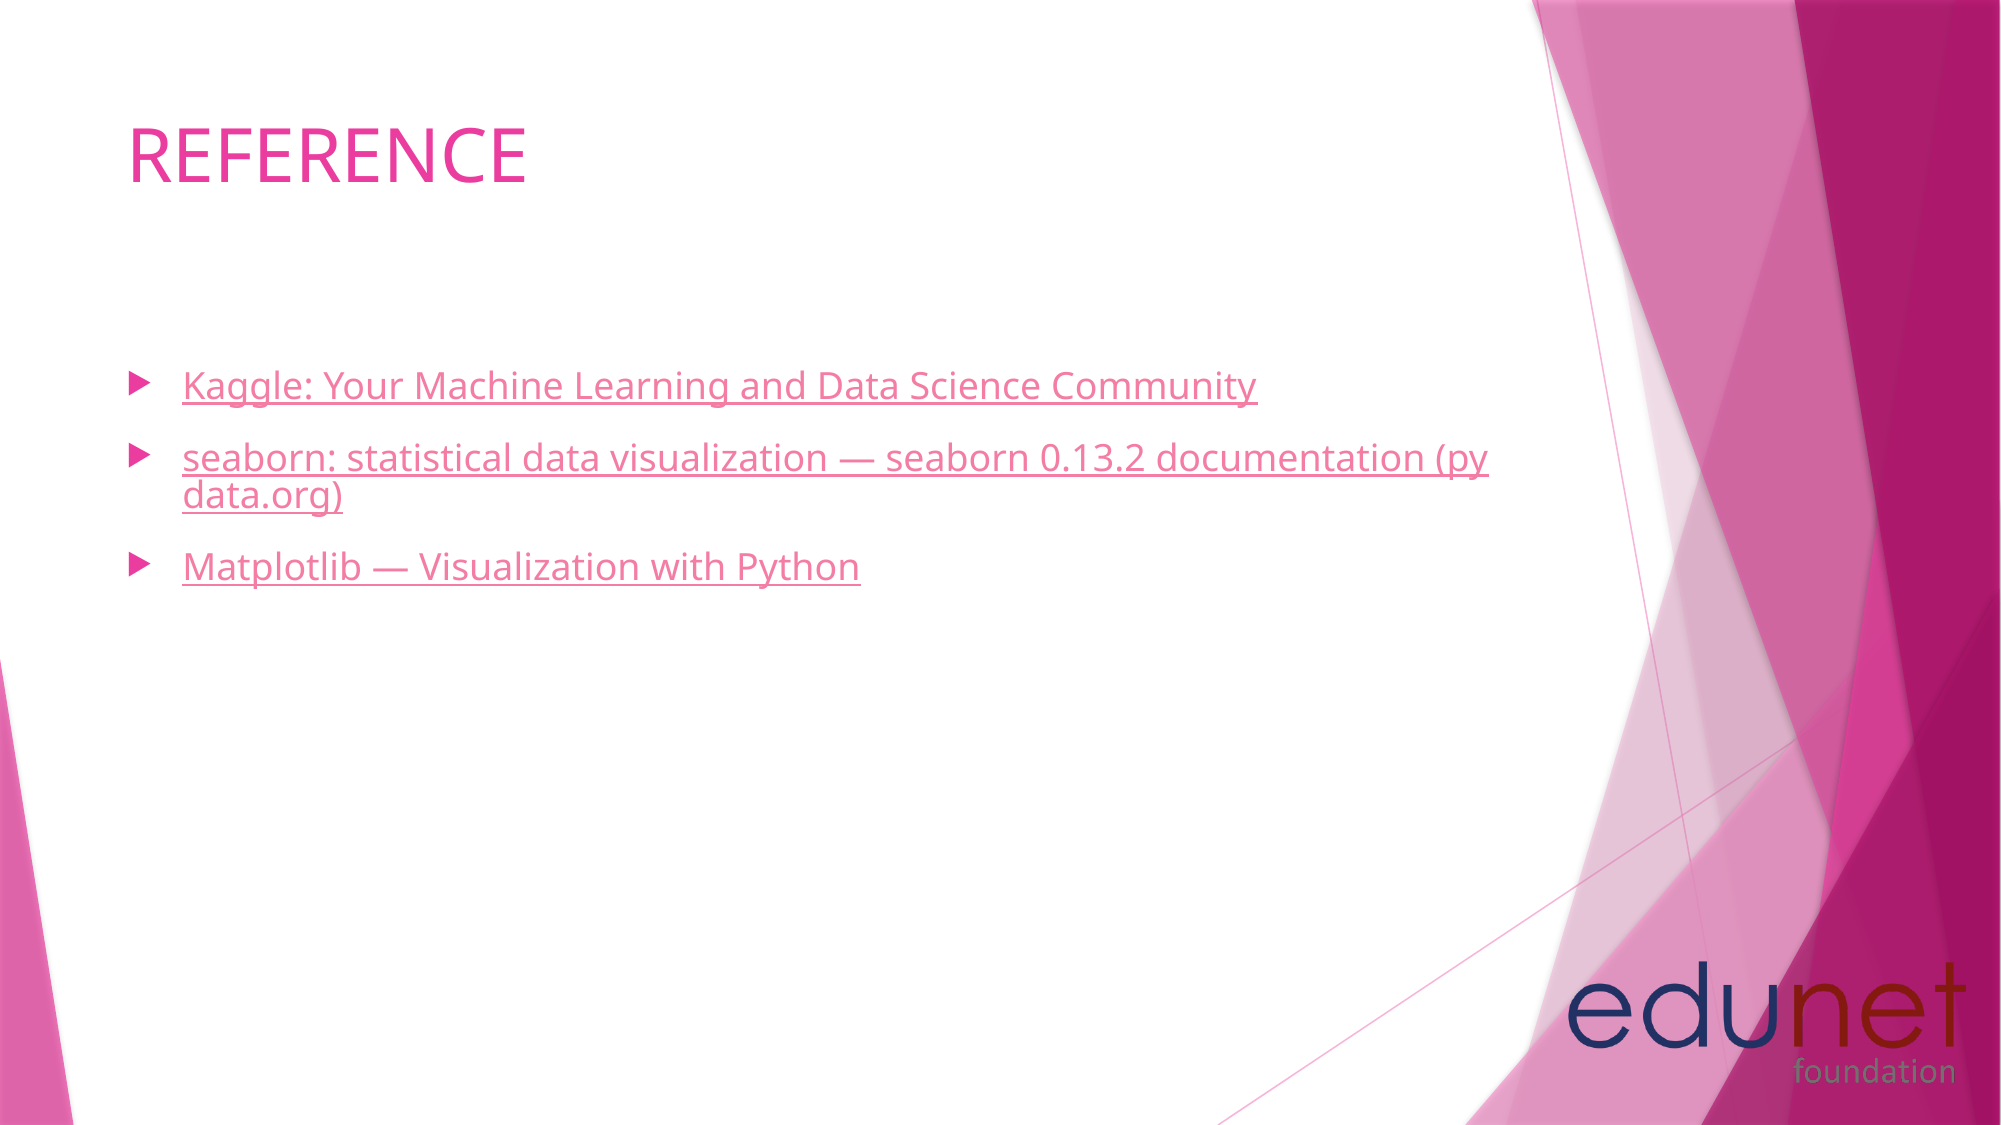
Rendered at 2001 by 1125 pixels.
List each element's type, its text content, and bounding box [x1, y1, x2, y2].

picture [1559, 956, 1971, 1091]
list Kaggle: Your Machine Learning and Data Science Community seaborn: statistical data visualization — seaborn 0.13.2 documentation (pydata.org) Matplotlib — Visualization with Python [111, 354, 1522, 992]
title REFERENCE [111, 99, 1522, 317]
